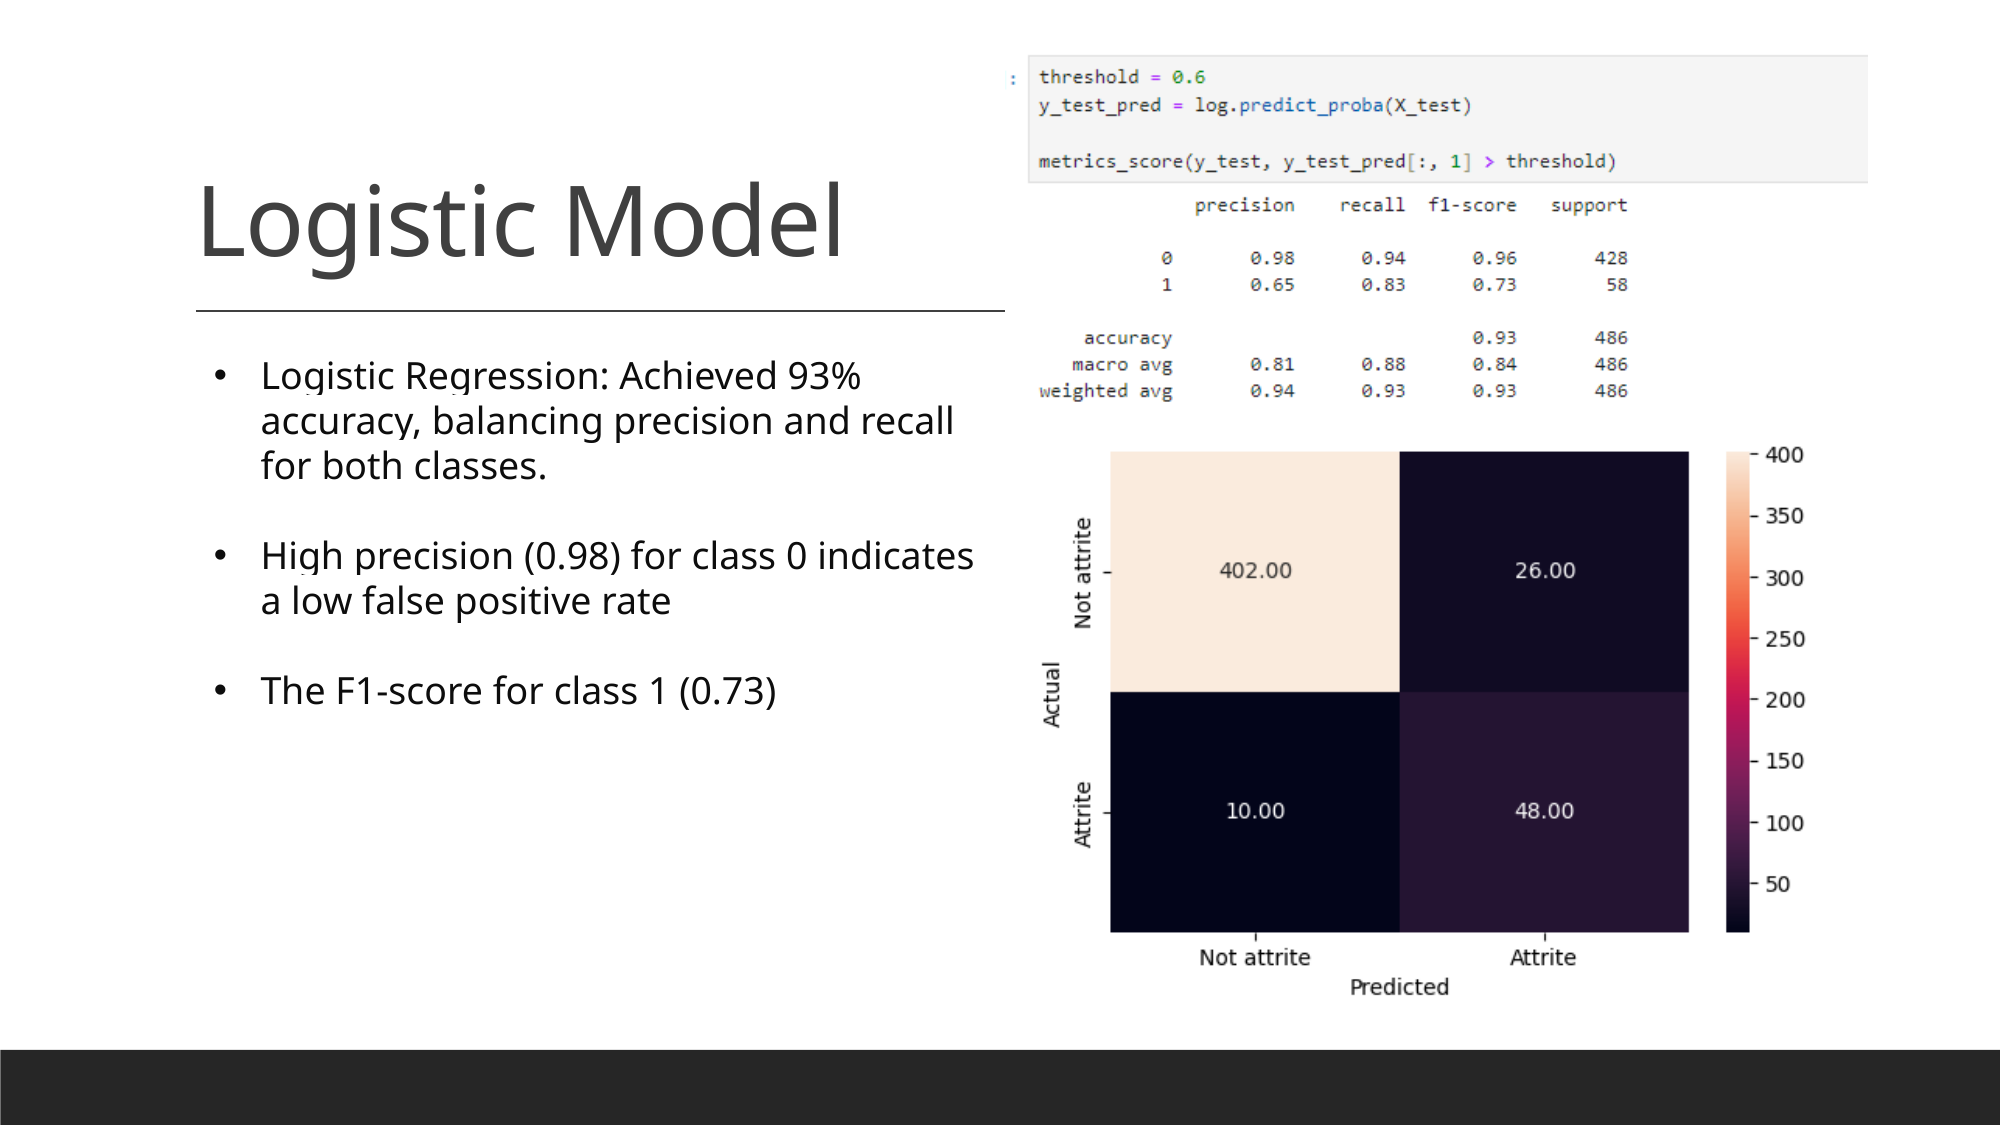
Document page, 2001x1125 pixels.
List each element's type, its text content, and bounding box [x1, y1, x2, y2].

text_box Logistic Regression: Achieved 93% accuracy, balancing precision and recall for both classes. High precision (0.98) for class 0 indicates a low false positive rate The F1-score for class 1 (0.73) [199, 344, 1001, 765]
title Logistic Model [180, 47, 1002, 285]
picture [1004, 46, 1869, 1017]
